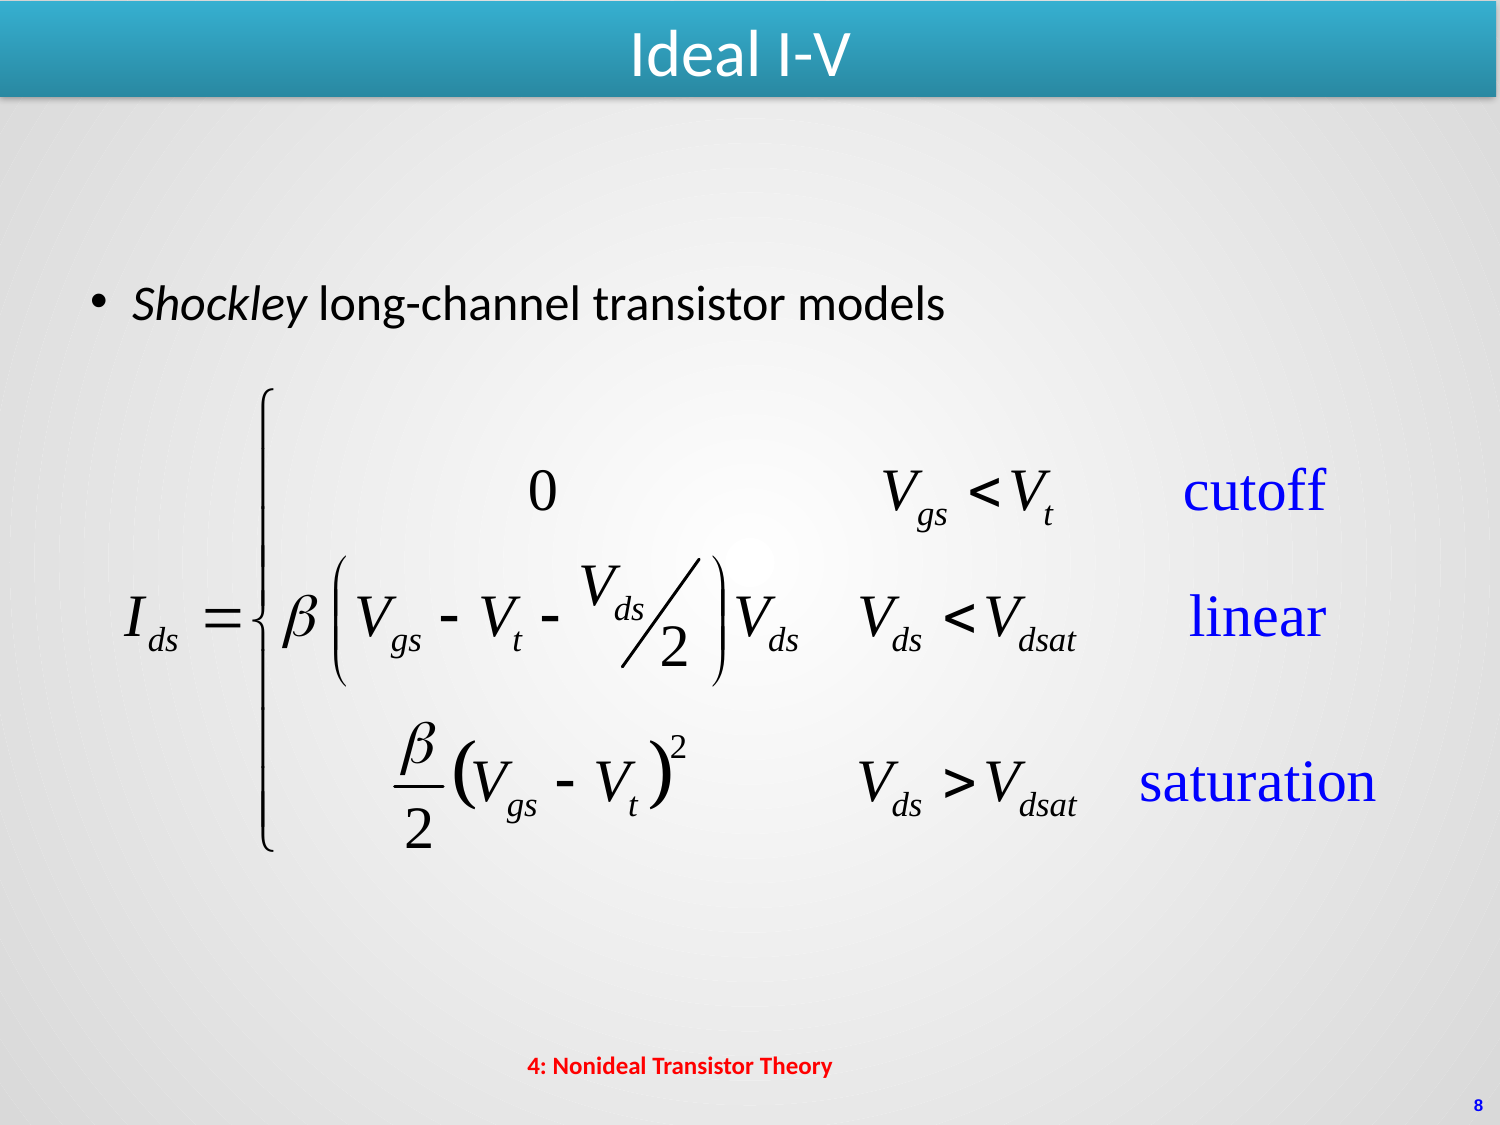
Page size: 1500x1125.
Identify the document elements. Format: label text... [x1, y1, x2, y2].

slide_number 8 [1148, 1065, 1499, 1125]
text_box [112, 374, 1388, 868]
list Shockley long-channel transistor models [75, 262, 1425, 1005]
footer 4: Nonideal Transistor Theory [512, 1042, 988, 1103]
text_box Ideal I-V [0, 1, 1497, 97]
